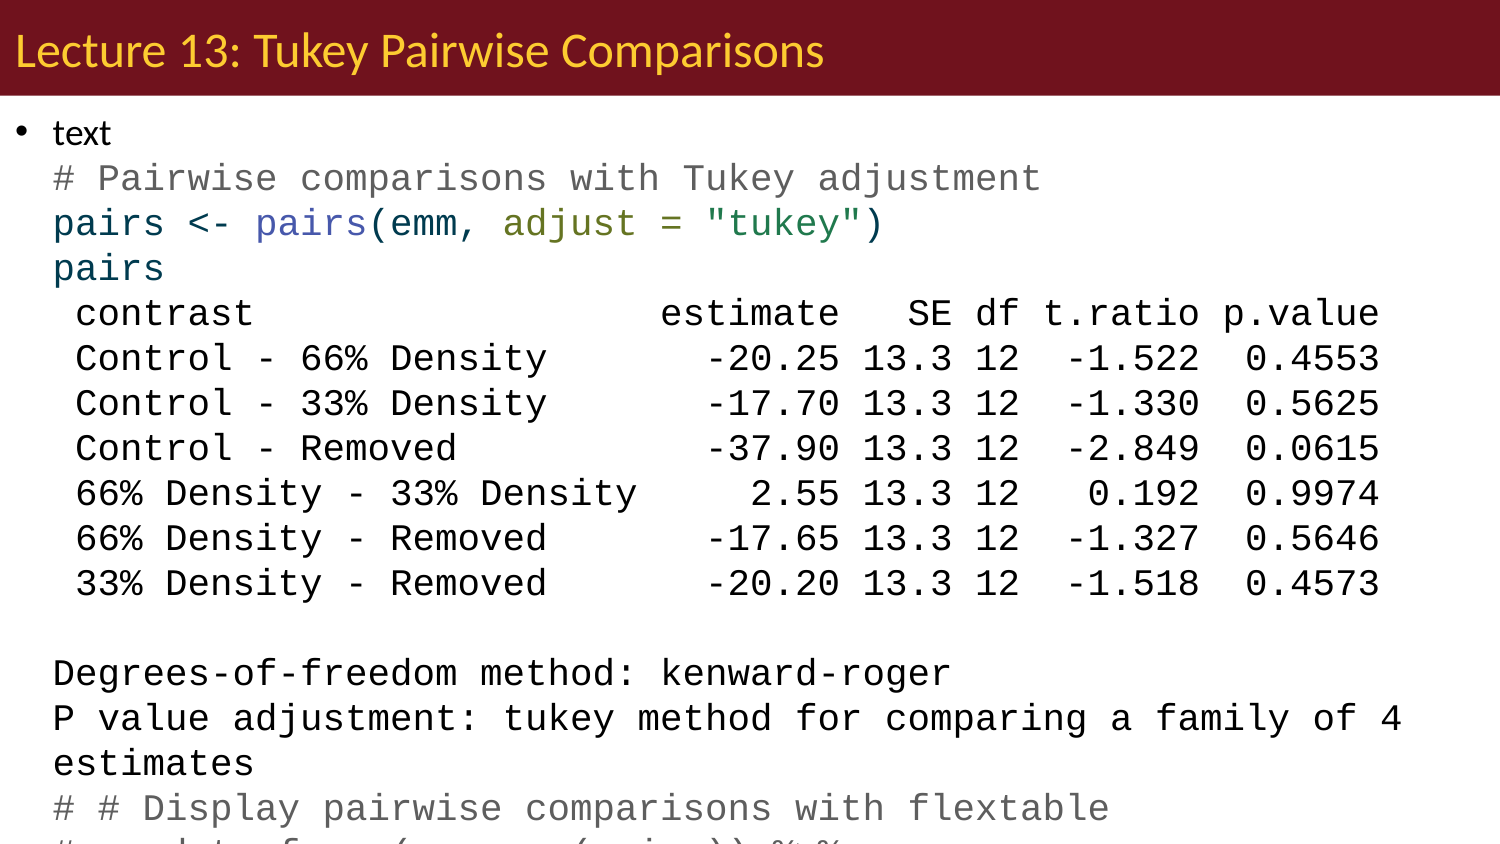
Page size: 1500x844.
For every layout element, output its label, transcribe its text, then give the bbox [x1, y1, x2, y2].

list text # Pairwise comparisons with Tukey adjustment pairs <- pairs(emm, adjust = "tukey") pairs contrast estimate SE df t.ratio p.value Control - 66% Density -20.25 13.3 12 -1.522 0.4553 Control - 33% Density -17.70 13.3 12 -1.330 0.5625 Control - Removed -37.90 13.3 12 -2.849 0.0615 66% Density - 33% Density 2.55 13.3 12 0.192 0.9974 66% Density - Removed -17.65 13.3 12 -1.327 0.5646 33% Density - Removed -20.20 13.3 12 -1.518 0.4573 Degrees-of-freedom method: kenward-roger P value adjustment: tukey method for comparing a family of 4 estimates # # Display pairwise comparisons with flextable # as.data.frame(summary(pairs)) %>% # flextable() %>% # set_header_labels( # contrast = "Contrast", # estimate = "Estimate", # SE = "Standard Error", # df = "df", # t.ratio = "t ratio", # p.value = "p-value" # ) %>% # colformat_double(j = c("estimate", "SE", "t.ratio", "p.value"), digits = 3) %>% # autofit() %>% # add_header_lines("Pairwise comparisons between treatments (Tukey-adjusted)") %>% # theme_box() [0, 100, 1492, 743]
title Lecture 13: Tukey Pairwise Comparisons [0, 0, 1500, 96]
